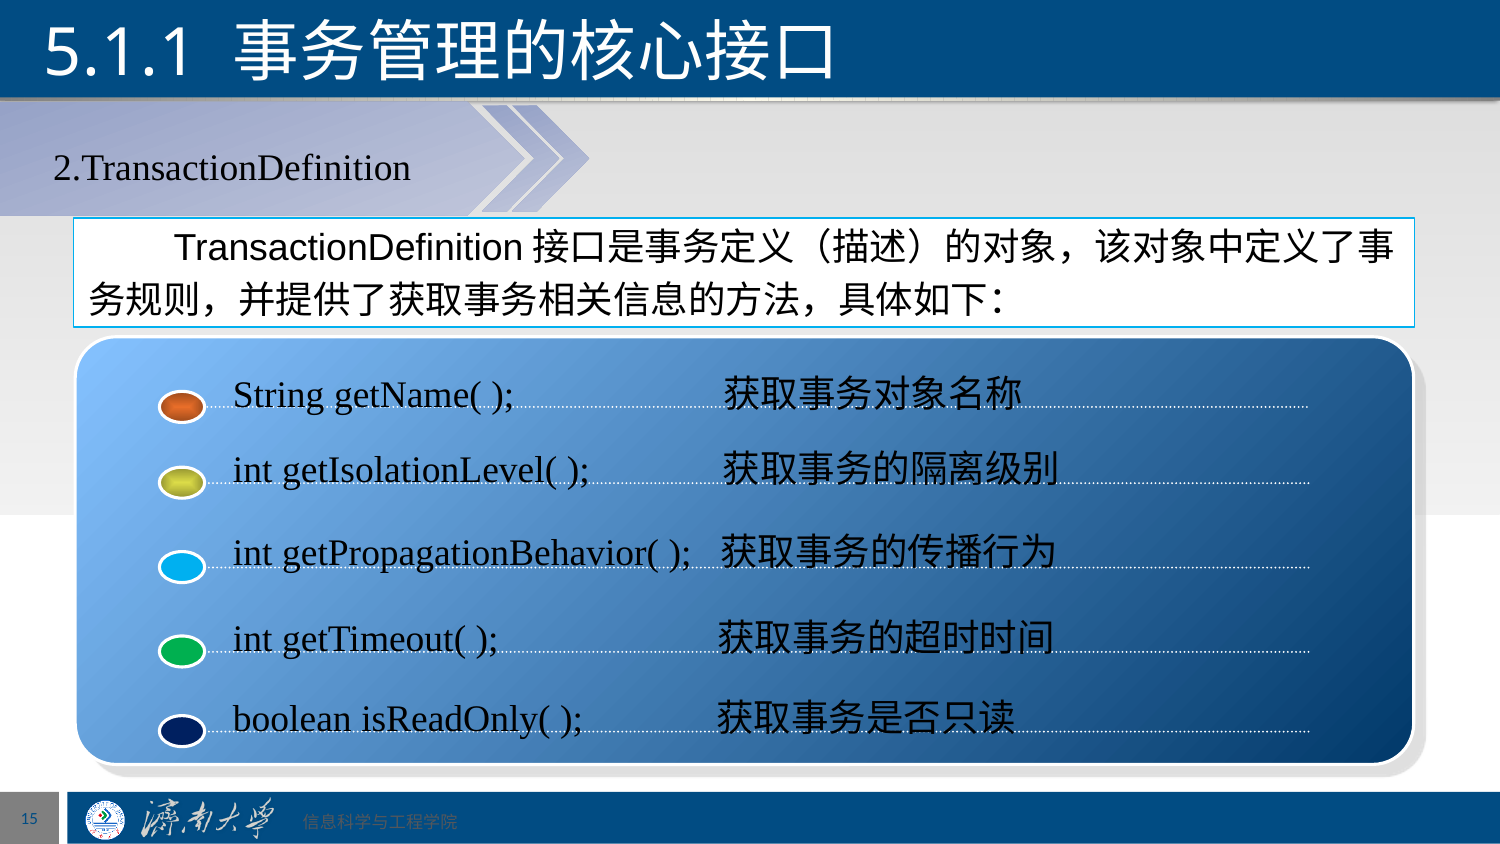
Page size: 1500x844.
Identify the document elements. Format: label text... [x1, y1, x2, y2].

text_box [159, 663, 1313, 748]
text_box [159, 498, 1313, 583]
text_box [159, 583, 1313, 663]
text_box [75, 336, 1414, 765]
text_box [159, 415, 1313, 498]
text_box TransactionDefinition接口是事务定义（描述）的对象，该对象中定义了事务规则，并提供了获取事务相关信息的方法，具体如下： [73, 206, 1415, 329]
title 5.1.1 事务管理的核心接口 [0, 0, 1500, 98]
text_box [159, 340, 1315, 417]
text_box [0, 101, 590, 216]
picture [85, 800, 125, 840]
